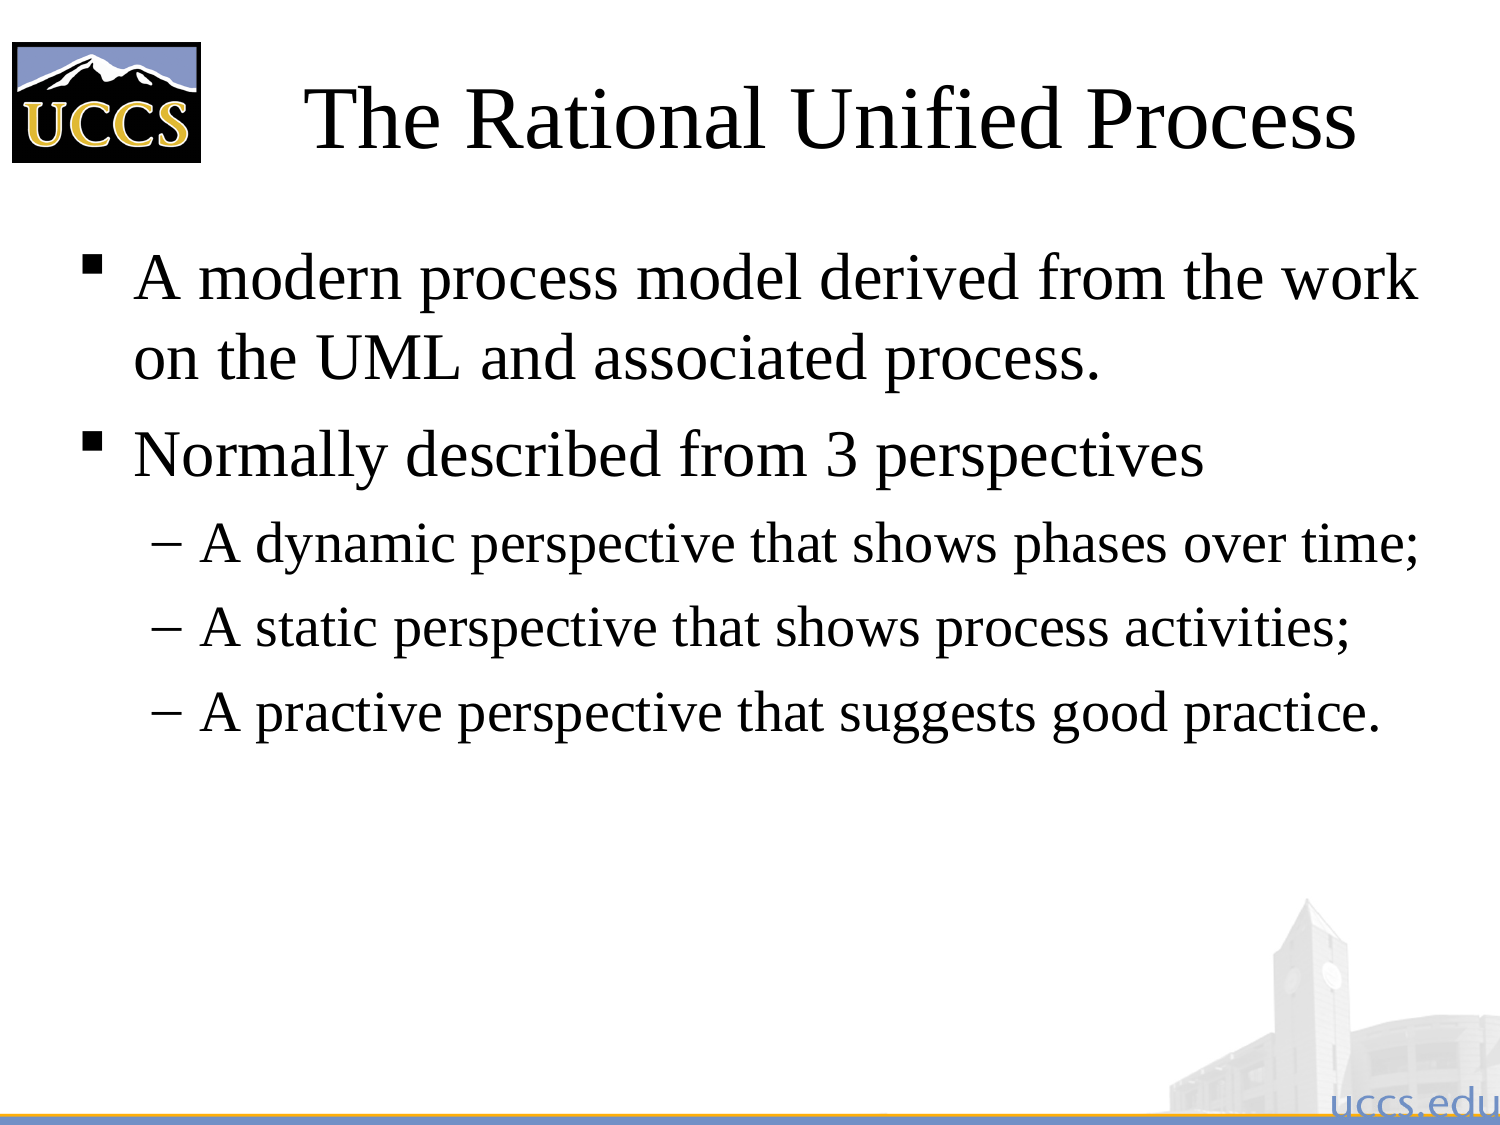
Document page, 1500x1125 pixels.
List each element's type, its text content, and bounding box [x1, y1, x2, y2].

list A modern process model derived from the work on the UML and associated process. Normally described from 3 perspectives A dynamic perspective that shows phases over time; A static perspective that shows process activities; A practive perspective that suggests good practice. [62, 224, 1500, 1038]
title The Rational Unified Process [212, 37, 1450, 188]
picture [12, 42, 200, 163]
picture [0, 888, 1500, 1125]
